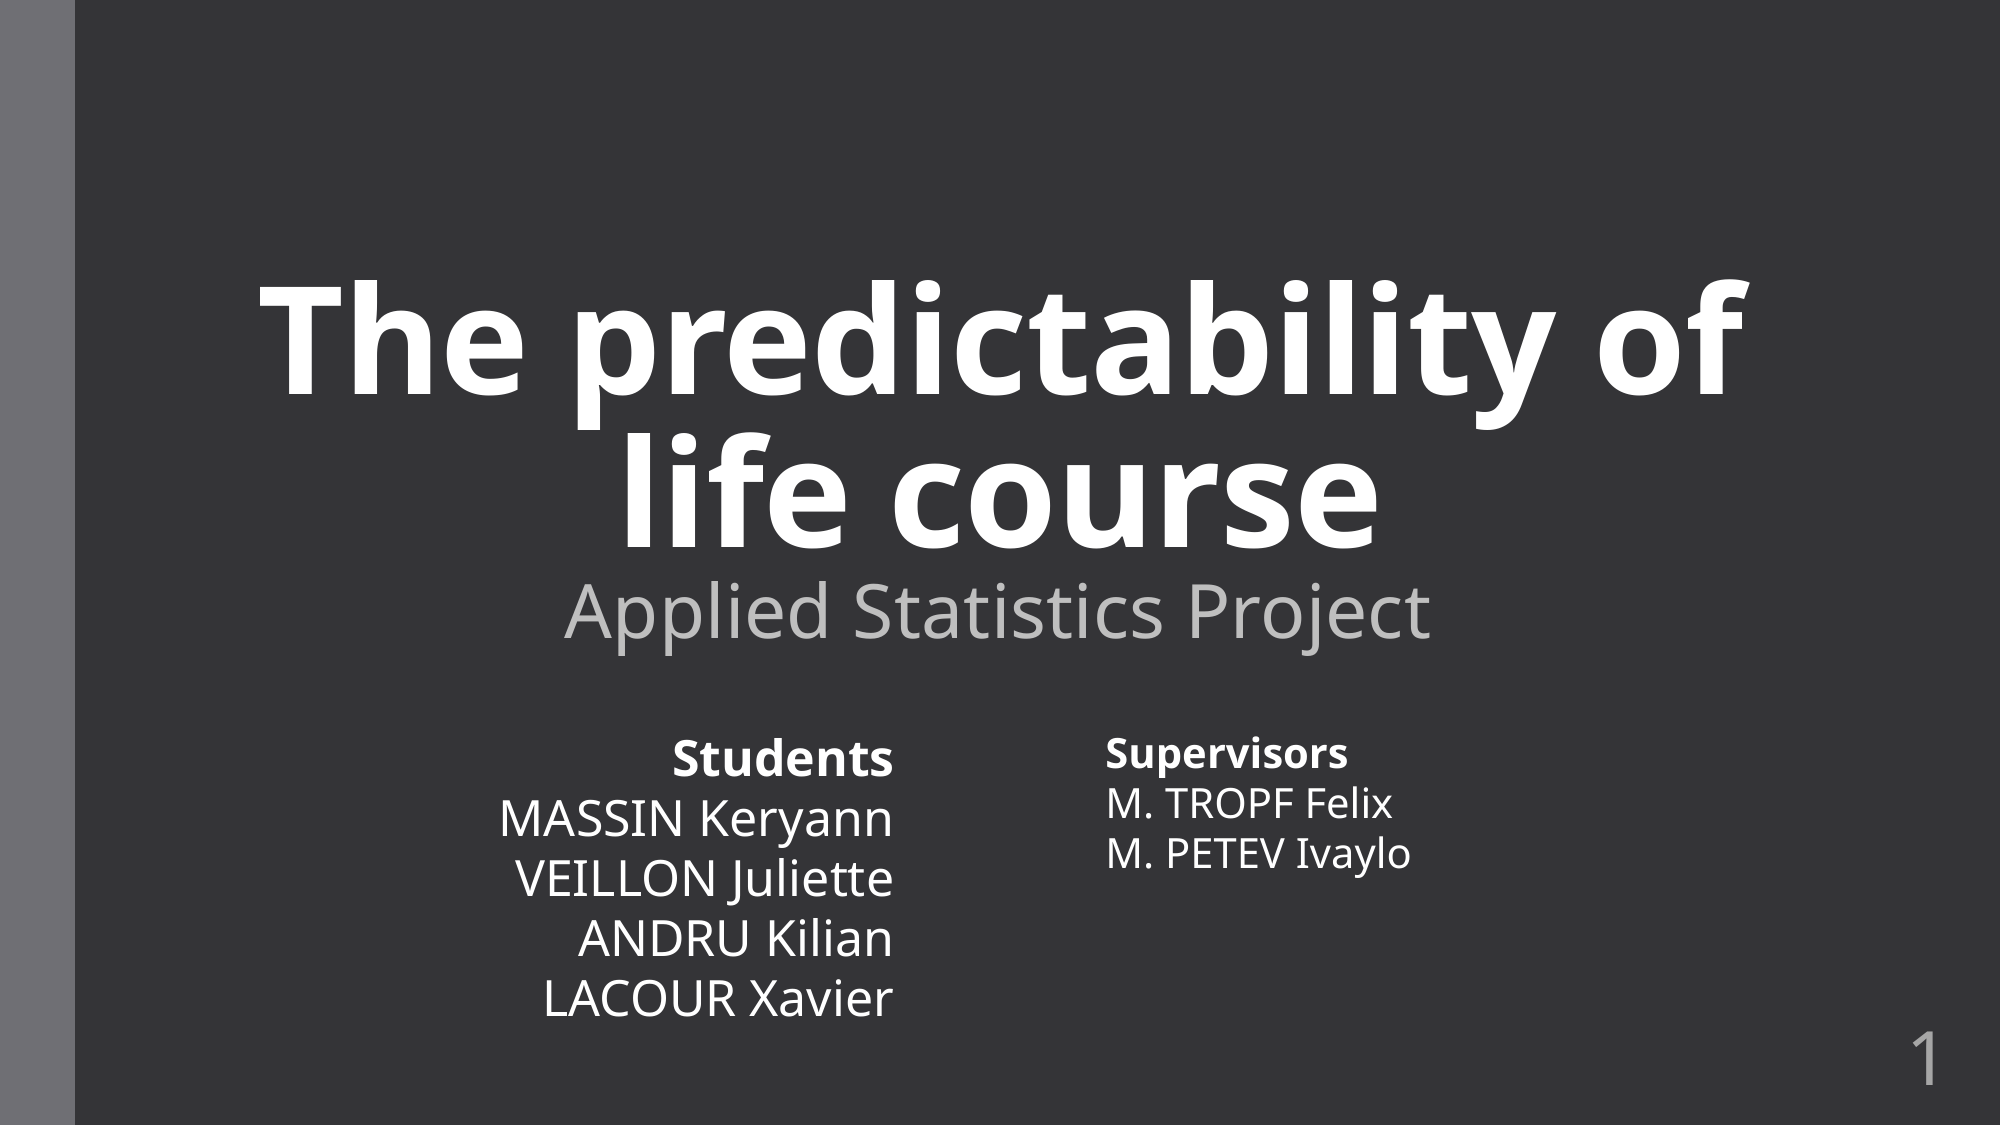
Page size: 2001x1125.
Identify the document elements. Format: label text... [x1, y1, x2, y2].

text_box Students MASSIN Keryann VEILLON Juliette ANDRU Kilian LACOUR Xavier [365, 719, 910, 1095]
slide_number 1 [1852, 1012, 2000, 1110]
subtitle Applied Statistics Project [226, 562, 1772, 679]
text_box Supervisors M. TROPF Felix M. PETEV Ivaylo [1090, 719, 1470, 885]
title The predictability of life course [227, 216, 1773, 586]
